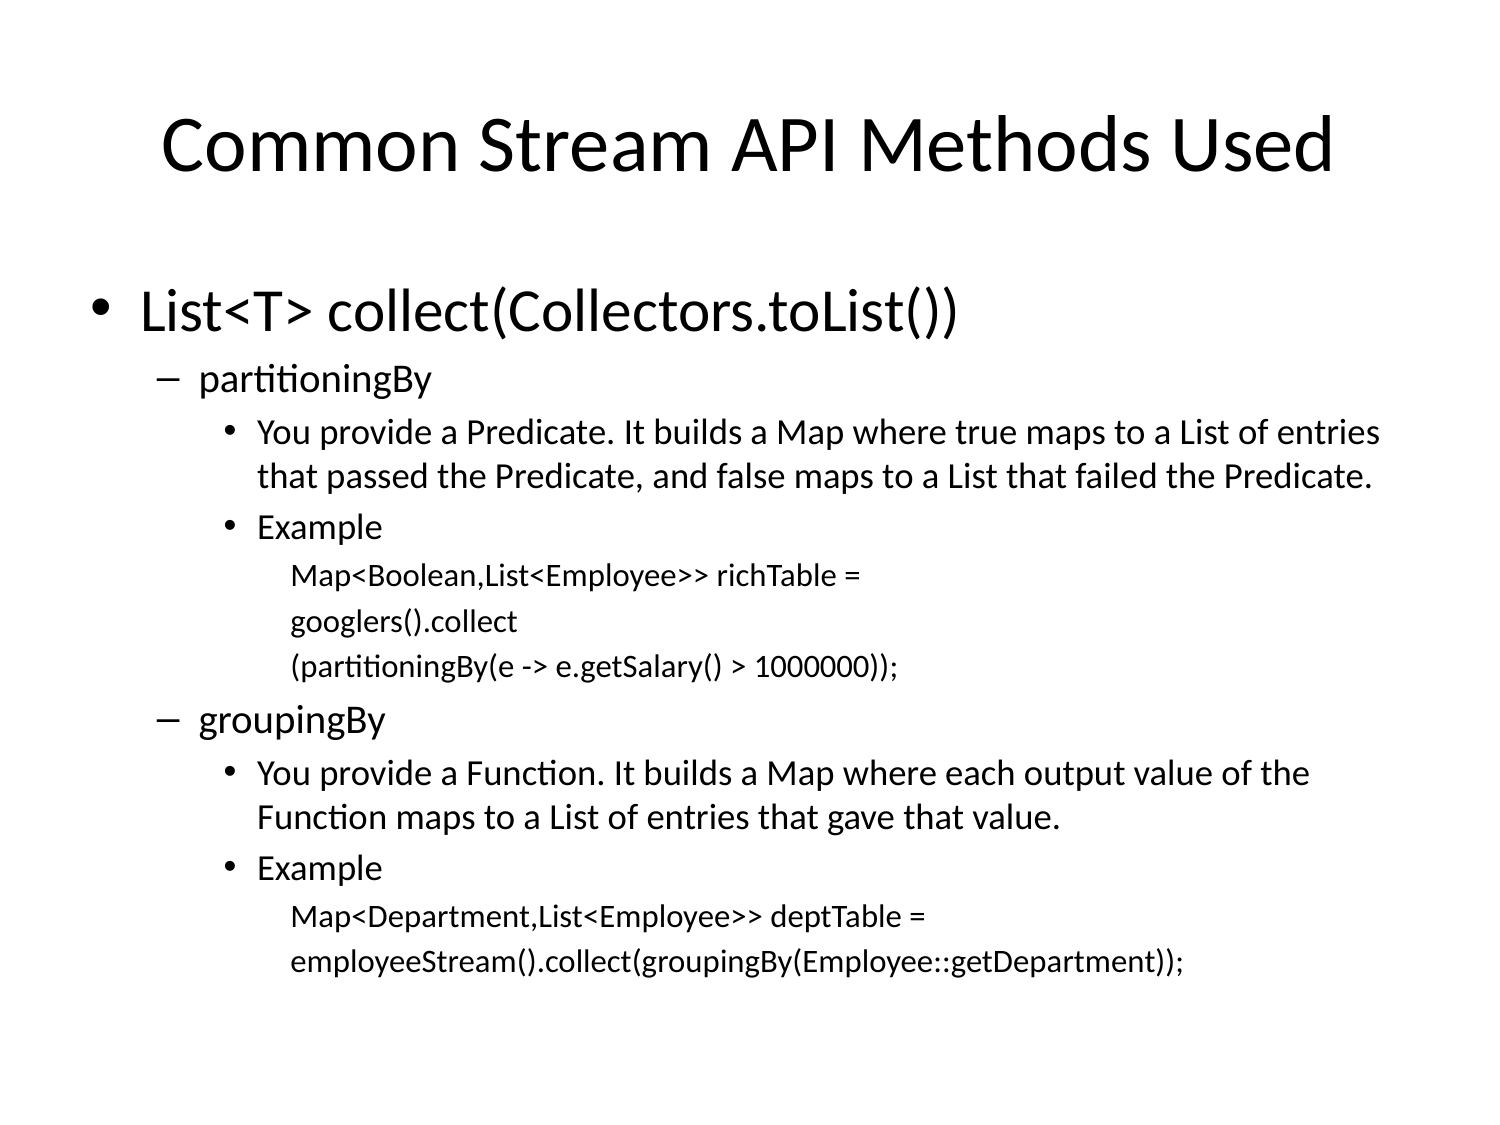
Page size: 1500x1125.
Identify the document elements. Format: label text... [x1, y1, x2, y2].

title Common Stream API Methods Used [75, 45, 1425, 233]
list List<T> collect(Collectors.toList()) partitioningBy You provide a Predicate. It builds a Map where true maps to a List of entries that passed the Predicate, and false maps to a List that failed the Predicate. Example Map<Boolean,List<Employee>> richTable = googlers().collect (partitioningBy(e -> e.getSalary() > 1000000)); groupingBy You provide a Function. It builds a Map where each output value of the Function maps to a List of entries that gave that value. Example Map<Department,List<Employee>> deptTable = employeeStream().collect(groupingBy(Employee::getDepartment)); [75, 262, 1425, 1005]
